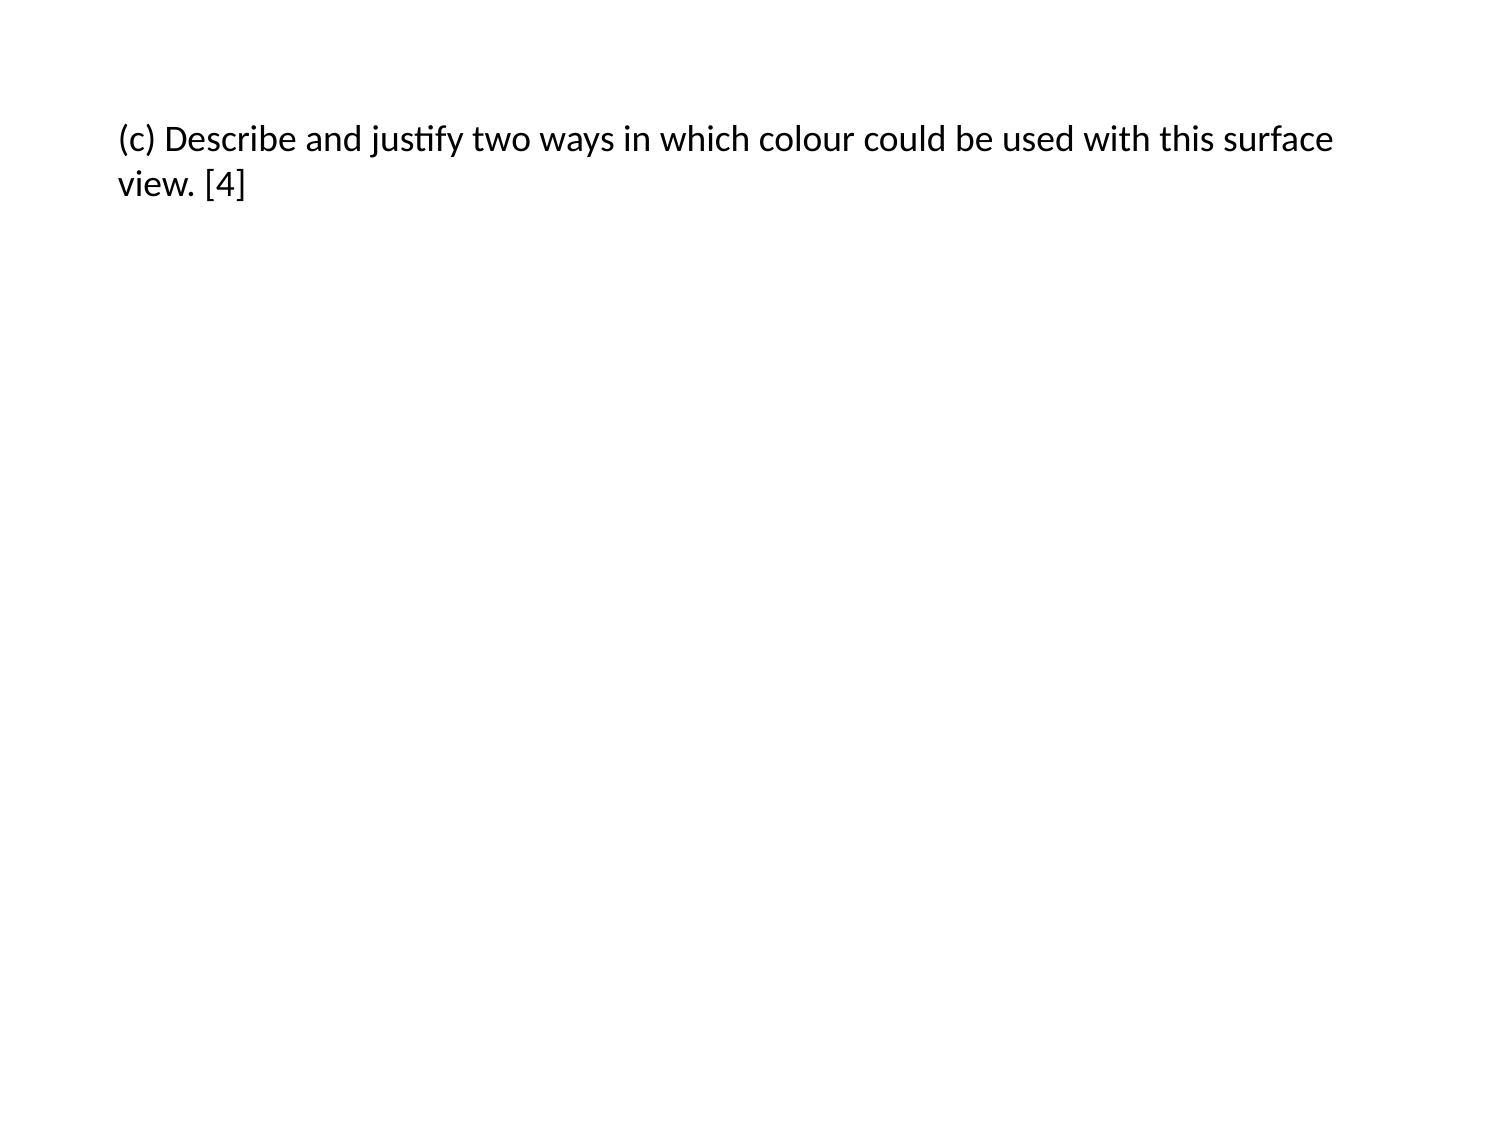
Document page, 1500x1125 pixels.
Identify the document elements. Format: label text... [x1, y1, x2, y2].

text_box (c) Describe and justify two ways in which colour could be used with this surface view. [4] [103, 107, 1436, 437]
